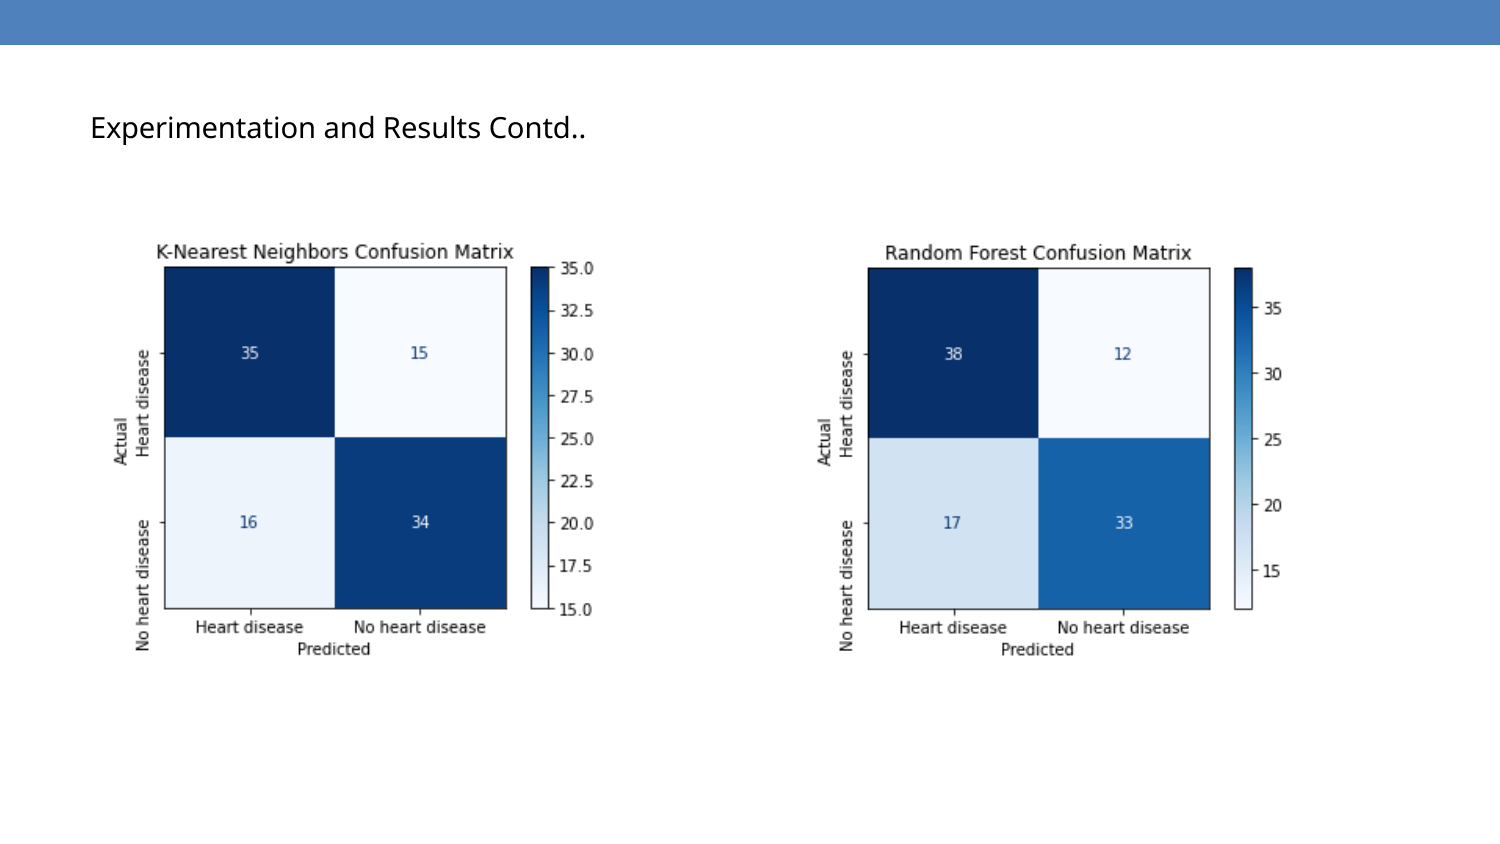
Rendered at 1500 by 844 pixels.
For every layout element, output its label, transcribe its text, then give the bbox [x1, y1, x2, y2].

picture [795, 234, 1297, 677]
title Experimentation and Results Contd.. [75, 65, 1425, 188]
list [75, 196, 1425, 797]
picture [97, 237, 617, 674]
